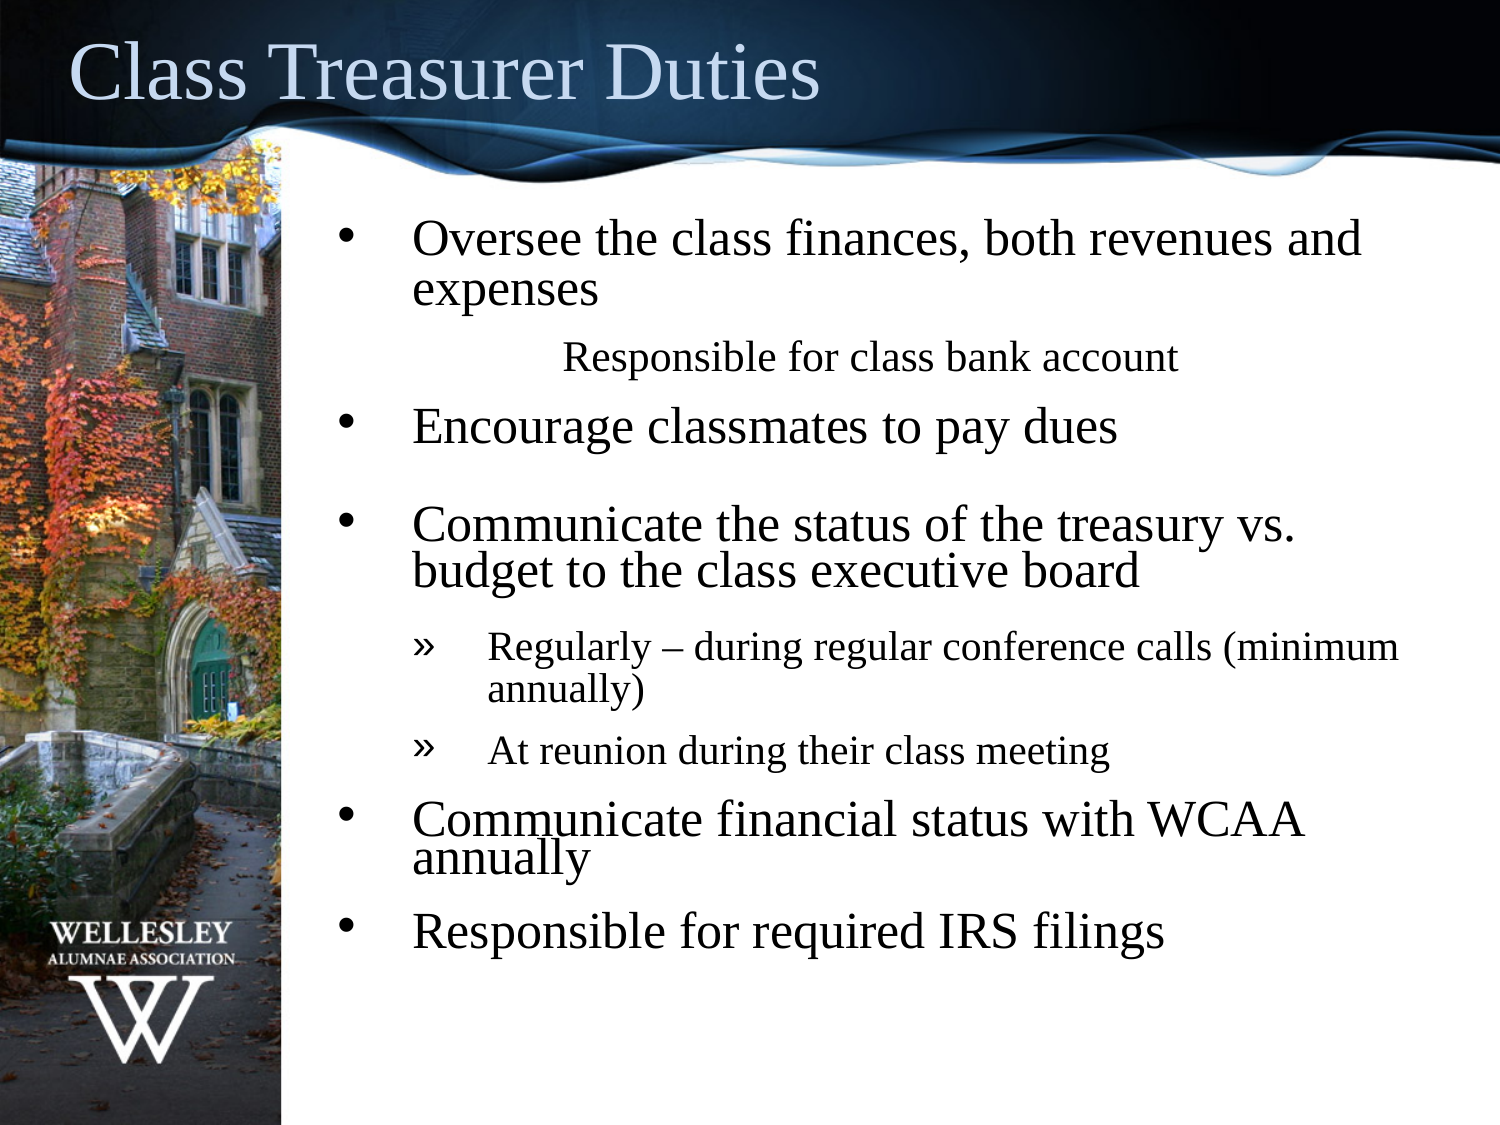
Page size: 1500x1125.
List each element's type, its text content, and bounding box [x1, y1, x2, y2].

picture [0, 0, 1500, 1125]
list Oversee the class finances, both revenues and expenses Responsible for class bank account Encourage classmates to pay dues Communicate the status of the treasury vs. budget to the class executive board Regularly – during regular conference calls (minimum annually) At reunion during their class meeting Communicate financial status with WCAA annually Responsible for required IRS filings [321, 207, 1457, 1012]
title Class Treasurer Duties [52, 6, 1483, 126]
